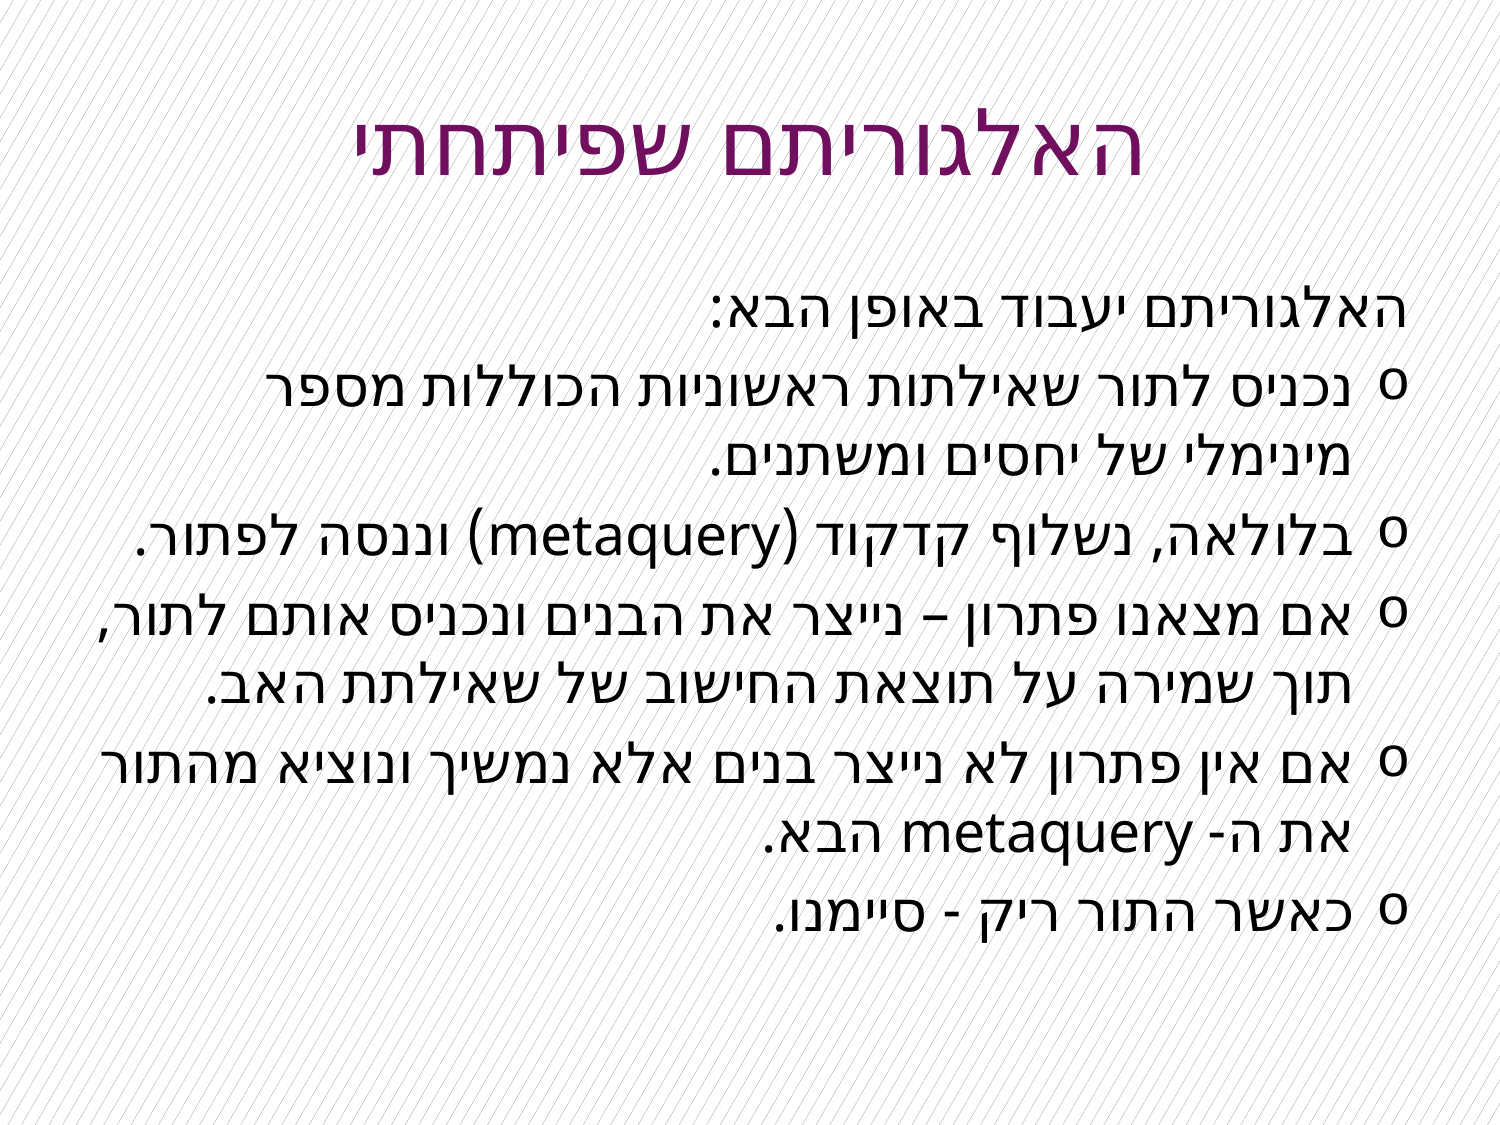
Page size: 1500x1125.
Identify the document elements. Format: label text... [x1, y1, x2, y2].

title האלגוריתם שפיתחתי [75, 45, 1425, 233]
list האלגוריתם יעבוד באופן הבא: נכניס לתור שאילתות ראשוניות הכוללות מספר מינימלי של יחסים ומשתנים. בלולאה, נשלוף קדקוד (metaquery) וננסה לפתור. אם מצאנו פתרון – נייצר את הבנים ונכניס אותם לתור, תוך שמירה על תוצאת החישוב של שאילתת האב. אם אין פתרון לא נייצר בנים אלא נמשיך ונוציא מהתור את ה- metaquery הבא. כאשר התור ריק - סיימנו. [75, 262, 1425, 1005]
